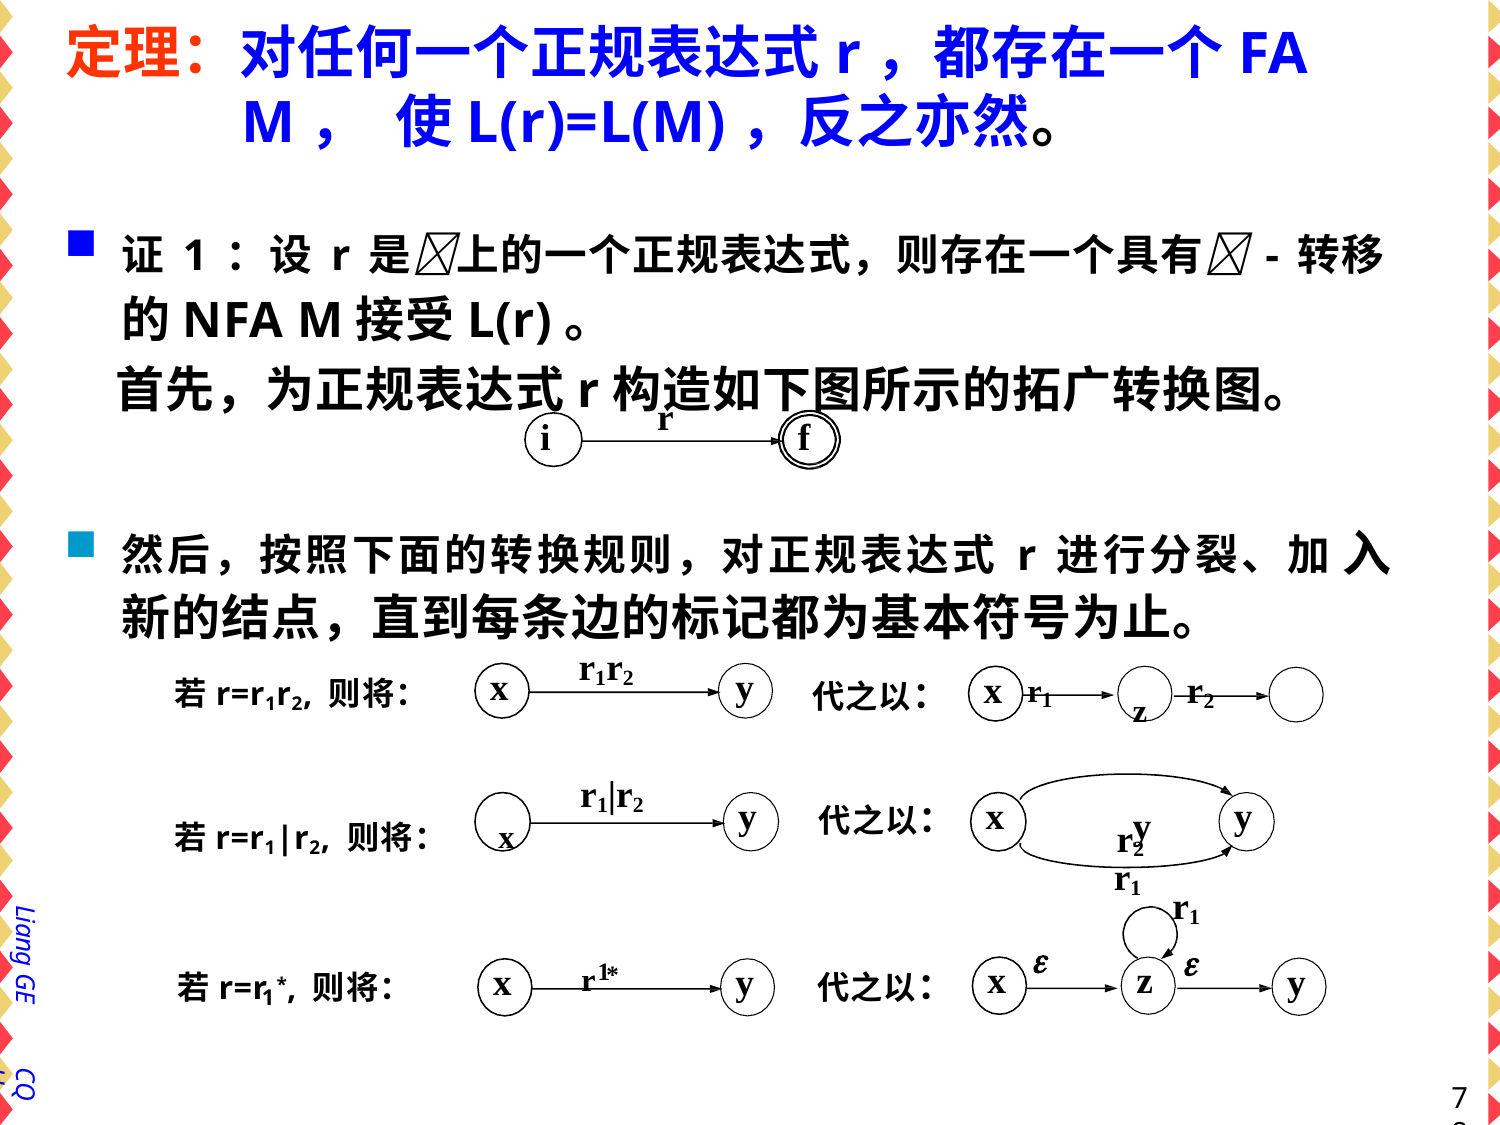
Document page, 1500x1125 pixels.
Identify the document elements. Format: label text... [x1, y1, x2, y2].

text_box r [655, 390, 676, 438]
text_box y [733, 955, 757, 1003]
text_box 证1：设r是上的一个正规表达式，则存在一个具有-转移 的NFA M接受L(r)。 首先，为正规表达式r构造如下图所示的拓广转换图。 [62, 190, 1413, 418]
text_box 然后，按照下面的转换规则，对正规表达式r进行分裂、加 入新的结点，直到每条边的标记都为基本符号为止。 [62, 495, 1442, 646]
text_box x y [487, 660, 755, 708]
text_box r1  [1166, 869, 1208, 983]
text_box [723, 793, 779, 851]
text_box [1122, 906, 1166, 959]
text_box 若r=r1r2, 则将： [168, 670, 440, 715]
text_box r1 r2 [1018, 644, 1216, 715]
text_box [1177, 984, 1272, 993]
text_box 代之以： [810, 669, 953, 716]
text_box r1|r2 [573, 767, 654, 817]
text_box x [490, 955, 514, 1003]
text_box [529, 688, 721, 697]
text_box x [983, 789, 1007, 837]
text_box [720, 960, 775, 1016]
text_box [972, 959, 1027, 1015]
text_box [582, 436, 784, 446]
text_box Liang GE [10, 902, 41, 1007]
text_box [1309, 670, 1324, 719]
text_box [968, 668, 1018, 722]
text_box x [981, 663, 1005, 711]
text_box 代之以： [816, 793, 960, 840]
text_box CQU [10, 1065, 41, 1107]
text_box 代之以： [815, 960, 958, 1007]
text_box z [1134, 954, 1155, 1002]
text_box [1121, 957, 1176, 1015]
text_box r * [574, 924, 629, 999]
text_box [524, 417, 575, 467]
text_box [1026, 984, 1118, 993]
text_box 若r=r1|r2, 则将： x [166, 790, 515, 861]
text_box y [736, 789, 759, 837]
text_box r1r2 [572, 640, 643, 690]
text_box [515, 795, 531, 848]
text_box 78 [1449, 1077, 1483, 1125]
text_box  [1028, 933, 1050, 980]
text_box [474, 668, 523, 719]
text_box [1019, 773, 1105, 800]
text_box x [985, 954, 1009, 1002]
text_box [784, 409, 842, 470]
title 定理：对任何一个正规表达式r，都存在一个FA M， 使L(r)=L(M)，反之亦然。 [62, 15, 1386, 190]
text_box [724, 665, 773, 719]
text_box [970, 794, 1026, 851]
text_box [1272, 959, 1327, 1016]
text_box y [1284, 955, 1308, 1003]
text_box z y r1 [1105, 658, 1309, 900]
text_box [530, 819, 726, 828]
text_box [477, 960, 532, 1016]
text_box [1019, 842, 1105, 868]
text_box [629, 984, 723, 994]
text_box 若r=r *, 则将： [171, 964, 426, 1007]
text_box i f [537, 410, 811, 458]
